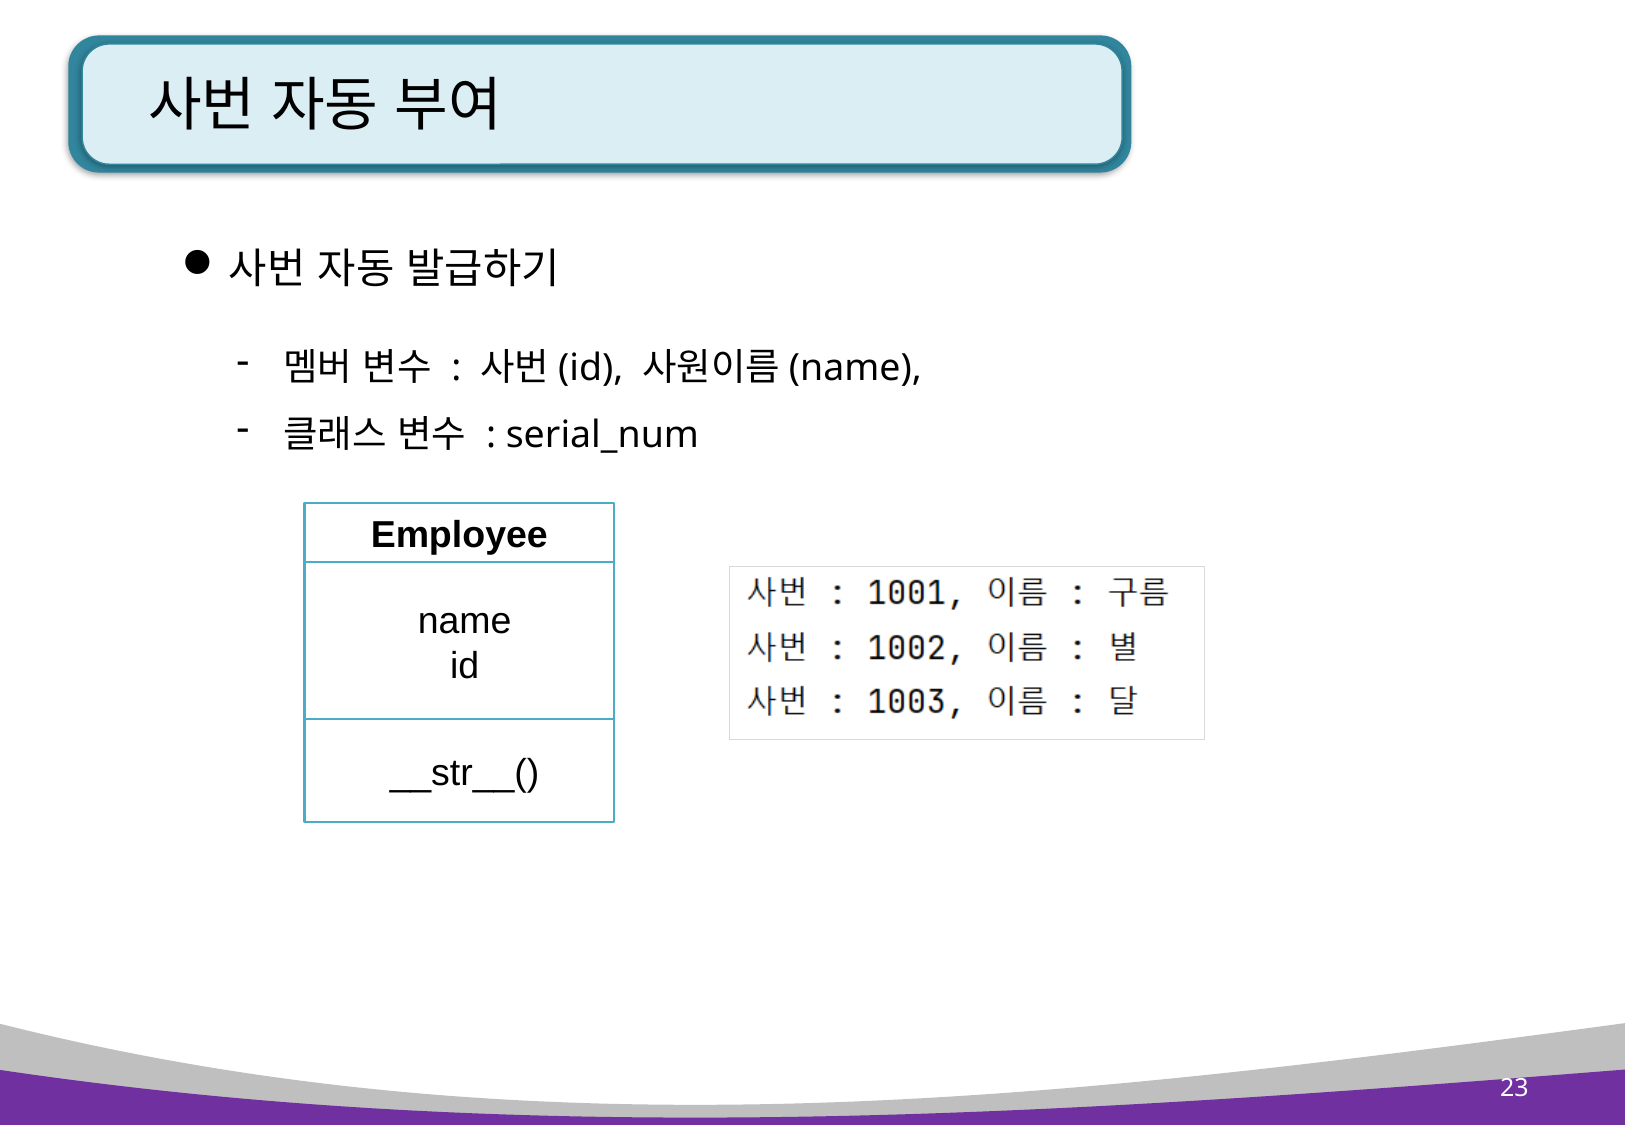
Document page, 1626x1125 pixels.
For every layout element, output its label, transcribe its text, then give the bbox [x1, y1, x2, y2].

text_box 사번 자동 발급하기 [161, 216, 662, 293]
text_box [304, 503, 615, 823]
title 사번 자동 부여 [103, 32, 1121, 173]
text_box 멤버 변수 : 사번(id), 사원이름(name), 클래스 변수 : serial_num [221, 312, 1037, 463]
slide_number 23 [1452, 1058, 1544, 1119]
picture [729, 566, 1205, 740]
